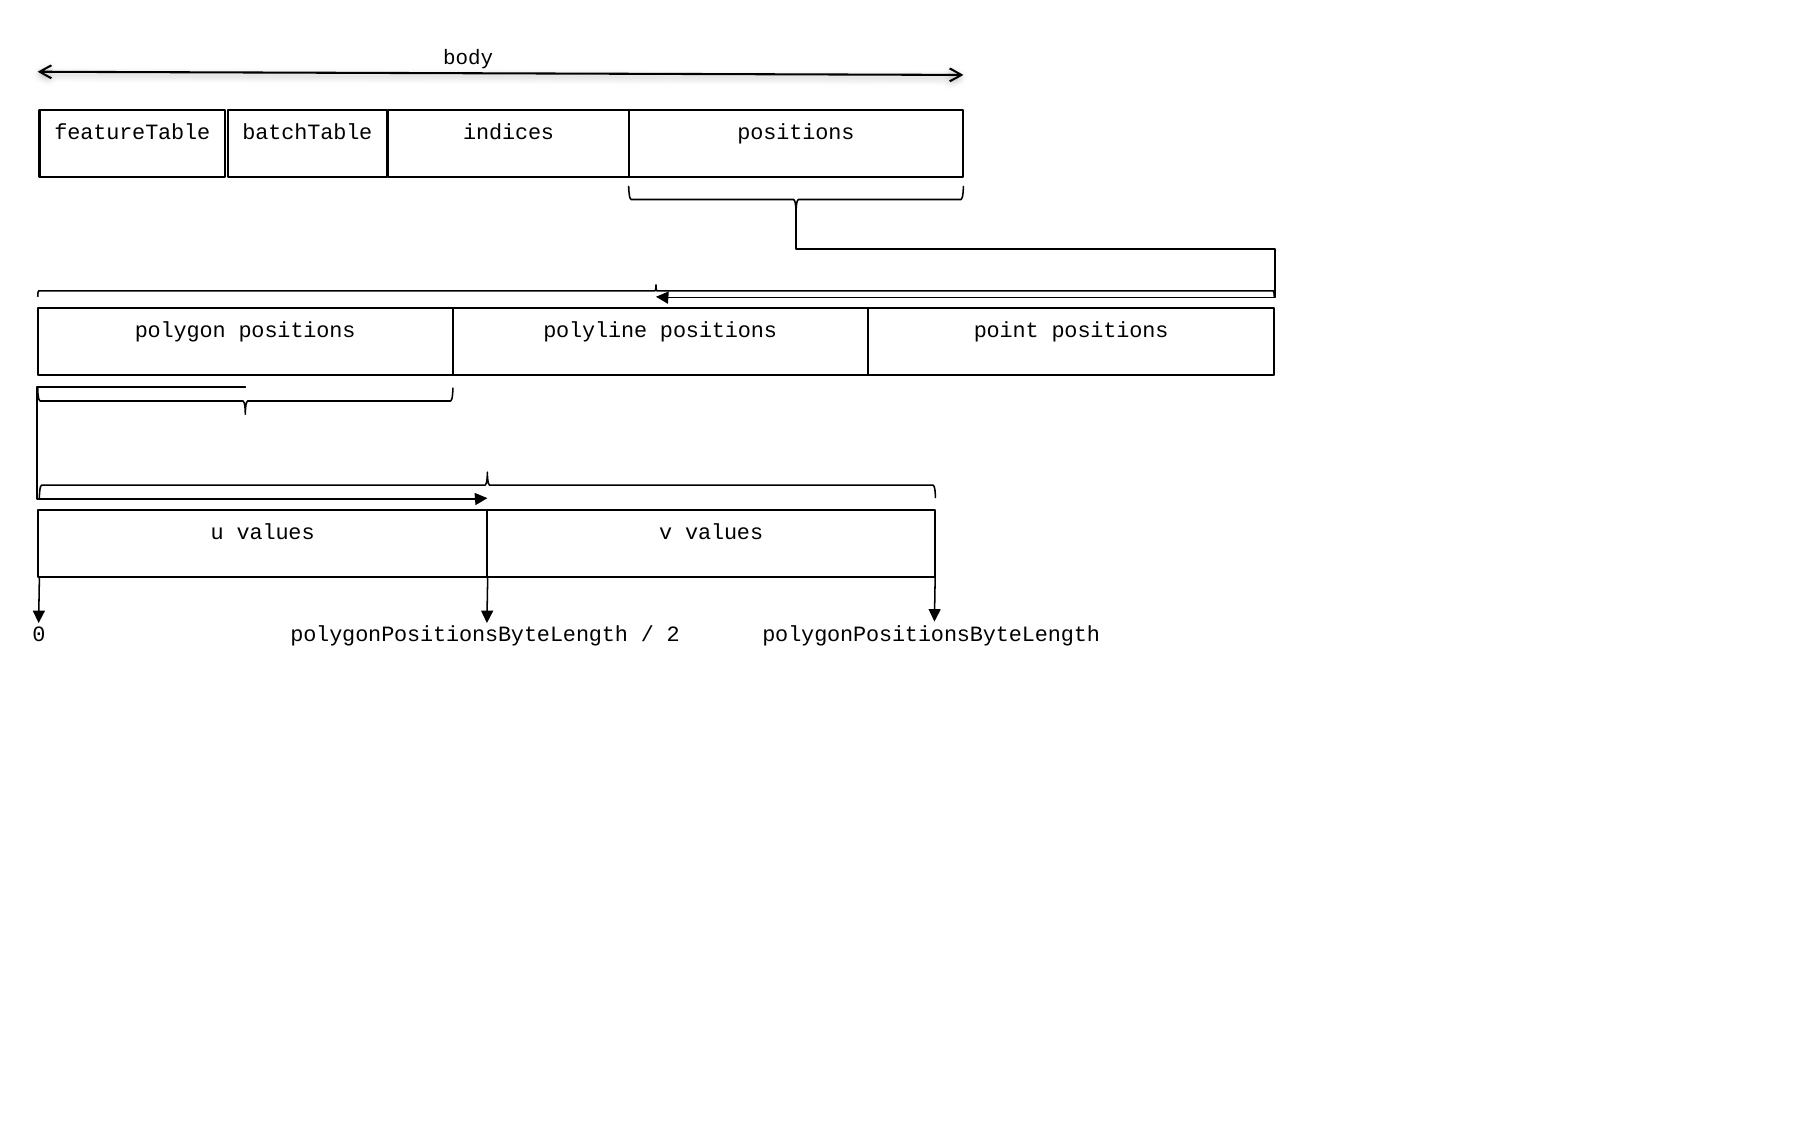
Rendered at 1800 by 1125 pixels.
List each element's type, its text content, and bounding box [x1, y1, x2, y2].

text_box polygonPositionsByteLength / 2 [261, 611, 707, 680]
text_box [768, 290, 1274, 297]
text_box [399, 471, 937, 499]
text_box u values [38, 509, 486, 578]
text_box 0 [30, 611, 48, 680]
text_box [37, 71, 964, 76]
text_box positions [628, 109, 964, 178]
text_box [689, 178, 763, 320]
text_box [38, 484, 332, 498]
text_box [767, 185, 965, 213]
text_box [399, 387, 454, 402]
text_box [38, 387, 332, 416]
text_box [627, 185, 684, 201]
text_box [337, 321, 396, 565]
text_box polygonPositionsByteLength [707, 611, 1156, 680]
text_box featureTable [39, 109, 226, 178]
text_box v values [486, 509, 936, 578]
text_box polyline positions [452, 308, 868, 376]
text_box polygon positions [37, 308, 452, 376]
text_box body [428, 35, 508, 70]
text_box point positions [868, 308, 1275, 376]
text_box [36, 284, 684, 297]
text_box indices [388, 109, 628, 178]
text_box batchTable [227, 109, 388, 178]
